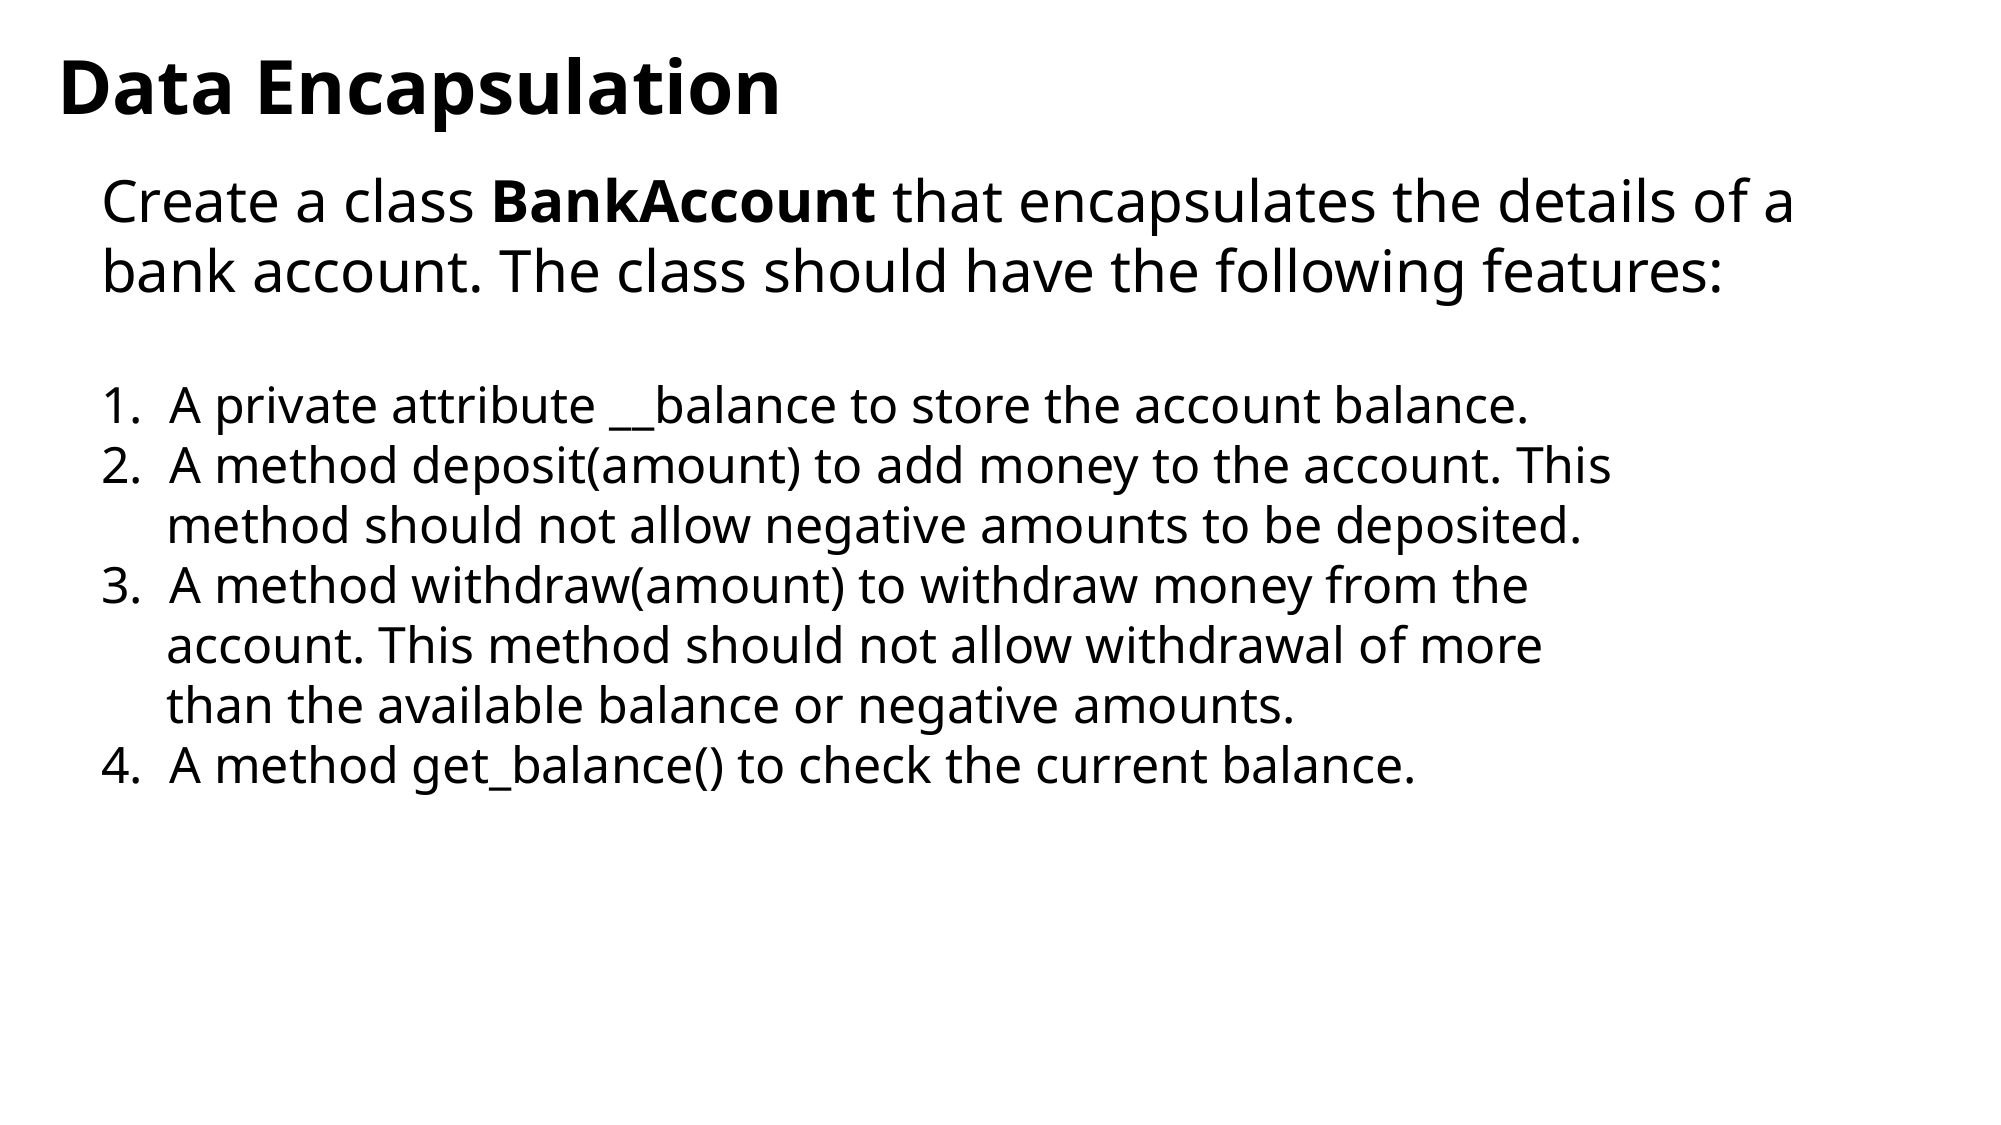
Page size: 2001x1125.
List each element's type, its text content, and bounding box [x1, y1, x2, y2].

text_box Data Encapsulation [42, 32, 1043, 138]
text_box Create a class BankAccount that encapsulates the details of a bank account. The class should have the following features: A private attribute __balance to store the account balance. A method deposit(amount) to add money to the account. This method should not allow negative amounts to be deposited. A method withdraw(amount) to withdraw money from the account. This method should not allow withdrawal of more than the available balance or negative amounts. A method get_balance() to check the current balance. [86, 156, 1834, 872]
